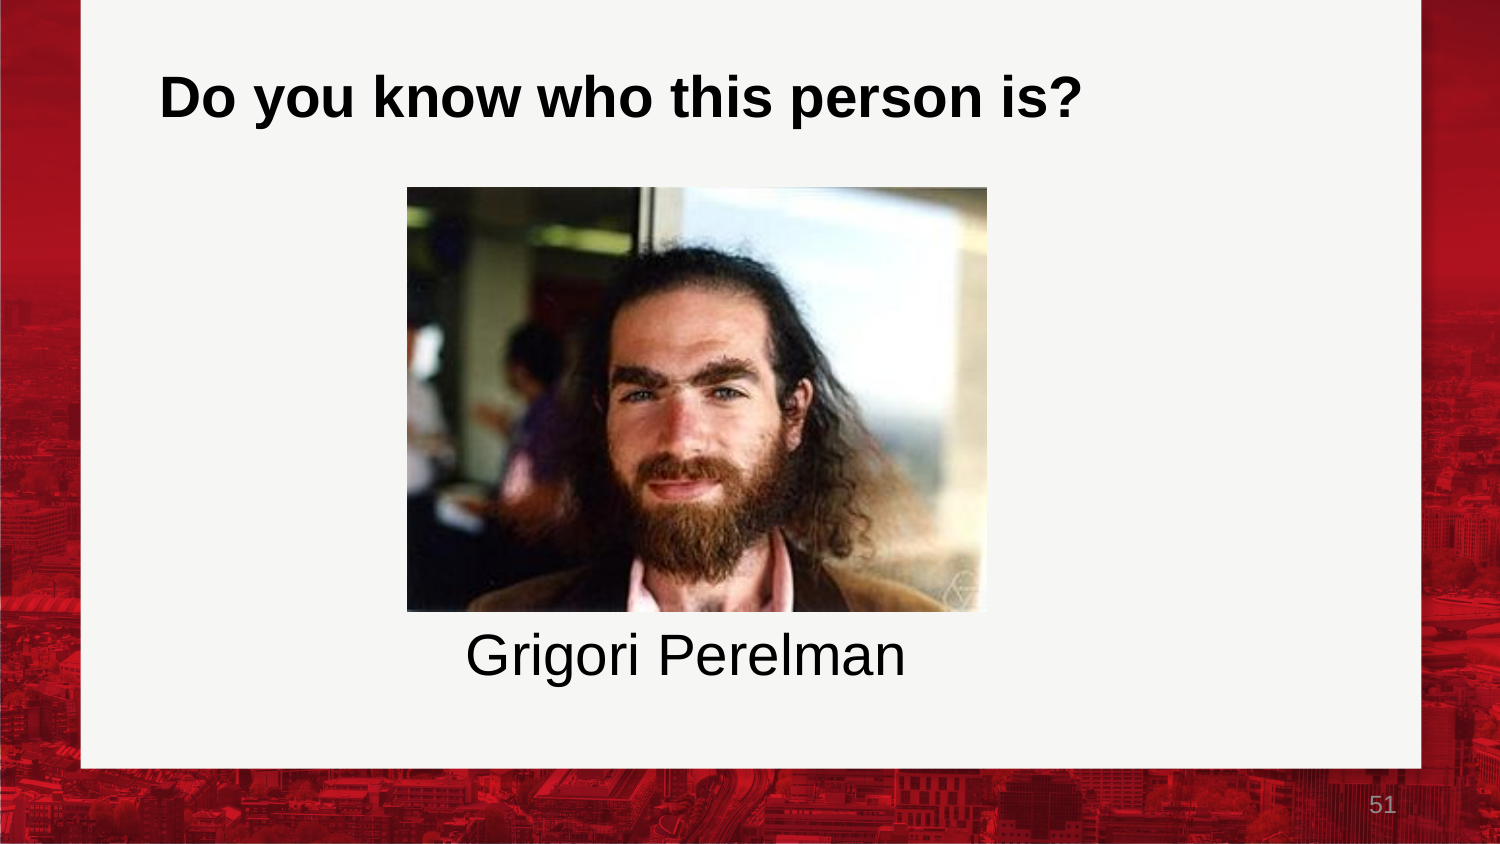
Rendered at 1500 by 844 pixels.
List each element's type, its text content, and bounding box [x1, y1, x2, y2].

picture [0, 0, 1500, 844]
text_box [407, 187, 987, 696]
title Do you know who this person is? [159, 58, 1341, 179]
